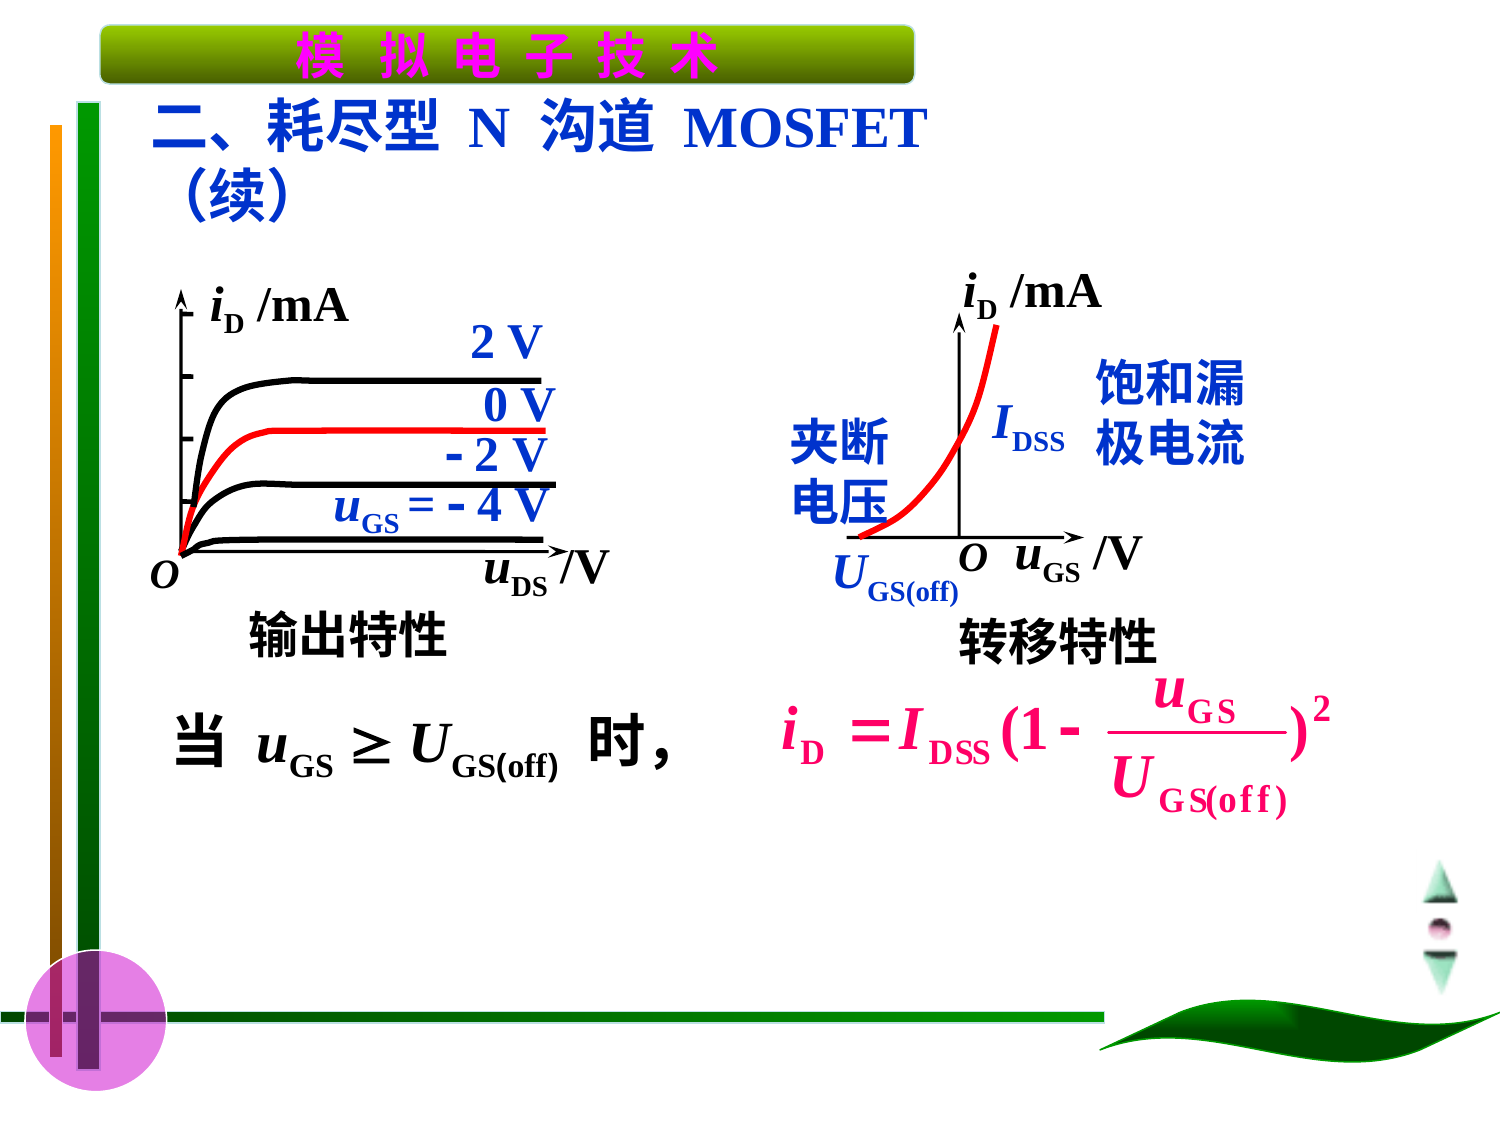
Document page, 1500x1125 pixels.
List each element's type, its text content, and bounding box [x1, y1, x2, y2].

text_box UGS(off) [816, 538, 975, 615]
text_box 夹断 电压 [774, 403, 841, 538]
text_box 转移特性 [943, 603, 1244, 640]
text_box 当 uGS  UGS(off) 时， [155, 696, 764, 792]
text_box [769, 642, 1338, 834]
text_box 饱和漏 极电流 [1166, 343, 1294, 479]
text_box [134, 263, 669, 605]
picture [1415, 849, 1463, 1001]
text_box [846, 249, 1162, 588]
text_box 输出特性 [234, 613, 635, 671]
text_box 二、耗尽型 N 沟道 MOSFET（续） [135, 82, 1117, 237]
